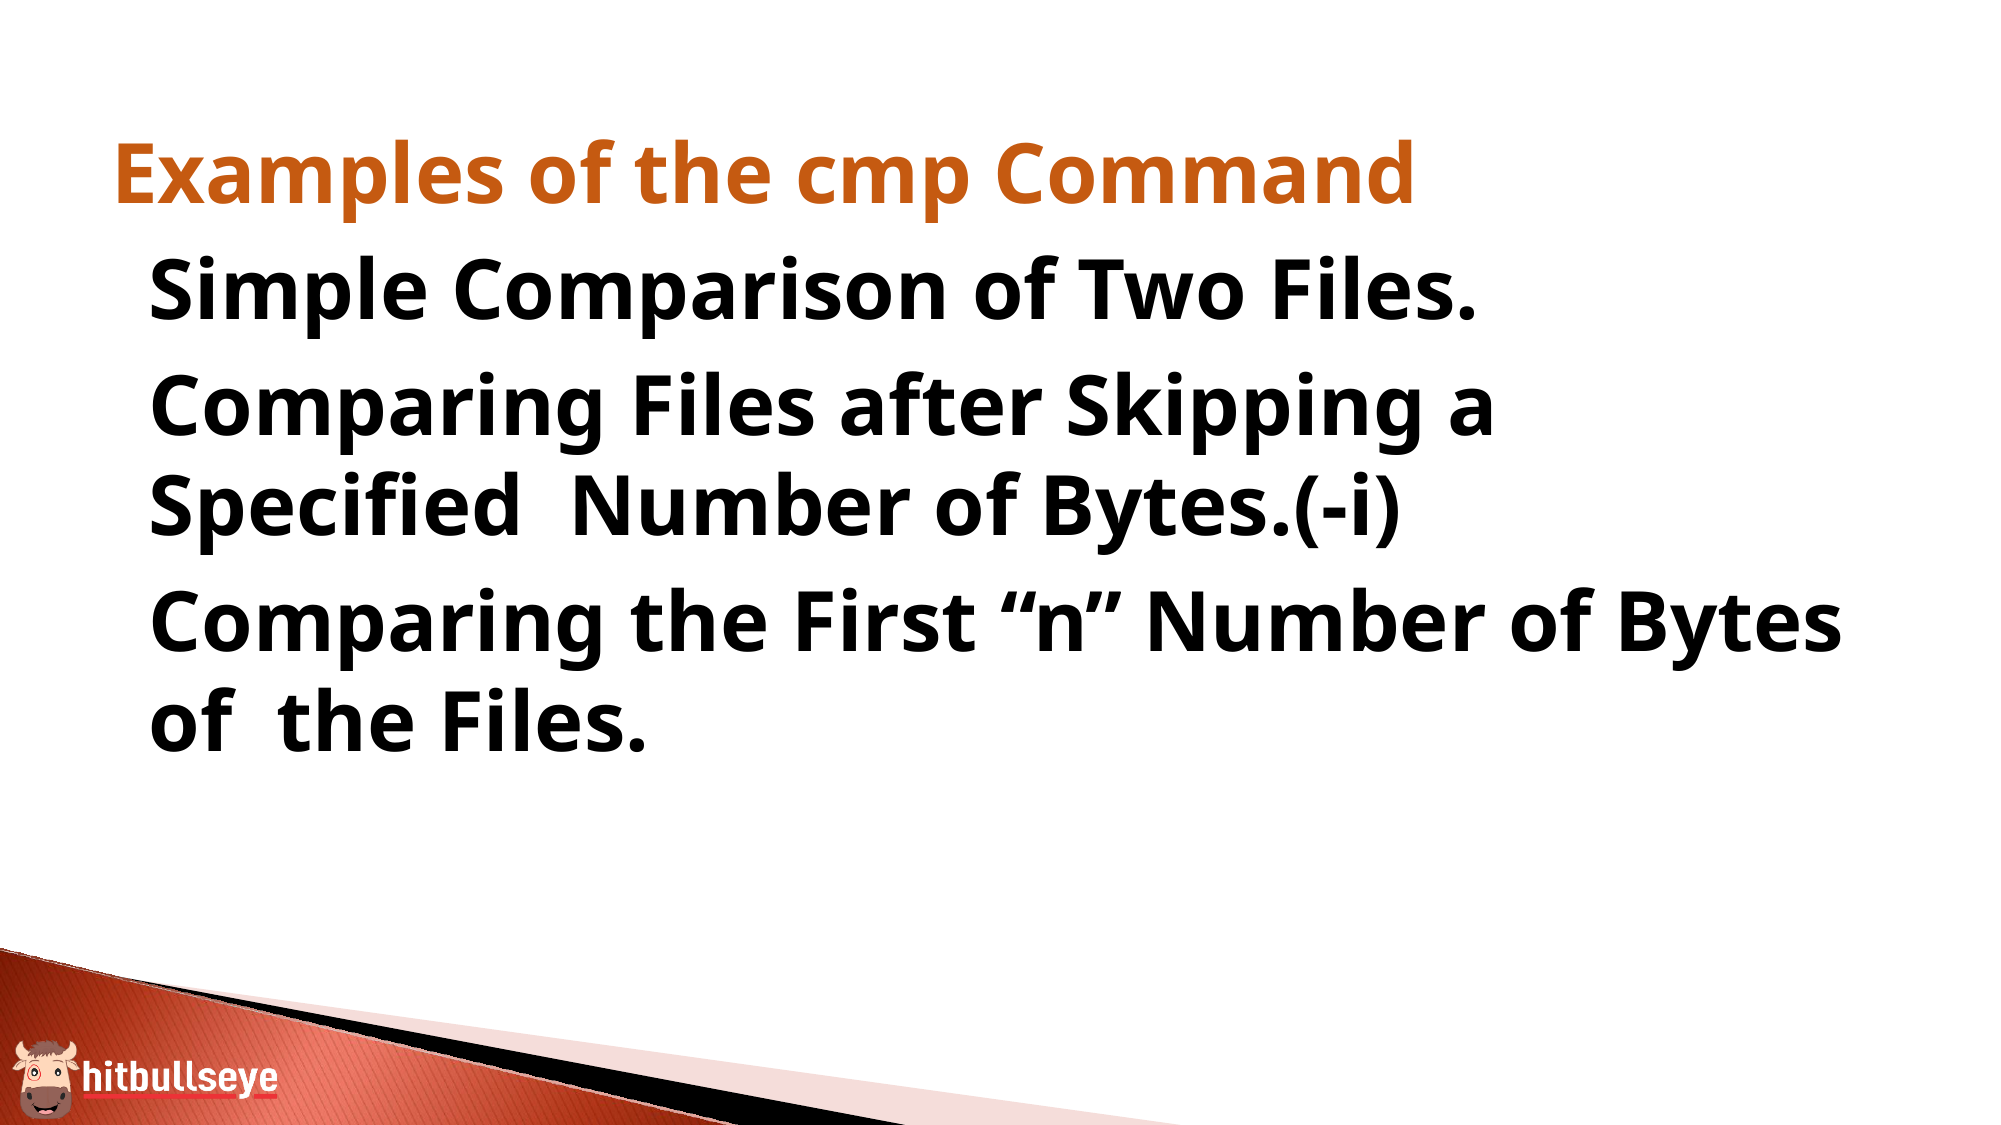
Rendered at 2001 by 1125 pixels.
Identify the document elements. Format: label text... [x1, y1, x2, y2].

text_box Examples of the cmp Command Simple Comparison of Two Files. Comparing Files after Skipping a Specified Number of Bytes.(-i) Comparing the First “n” Number of Bytes of the Files. [94, 112, 1906, 891]
picture [0, 948, 743, 1125]
